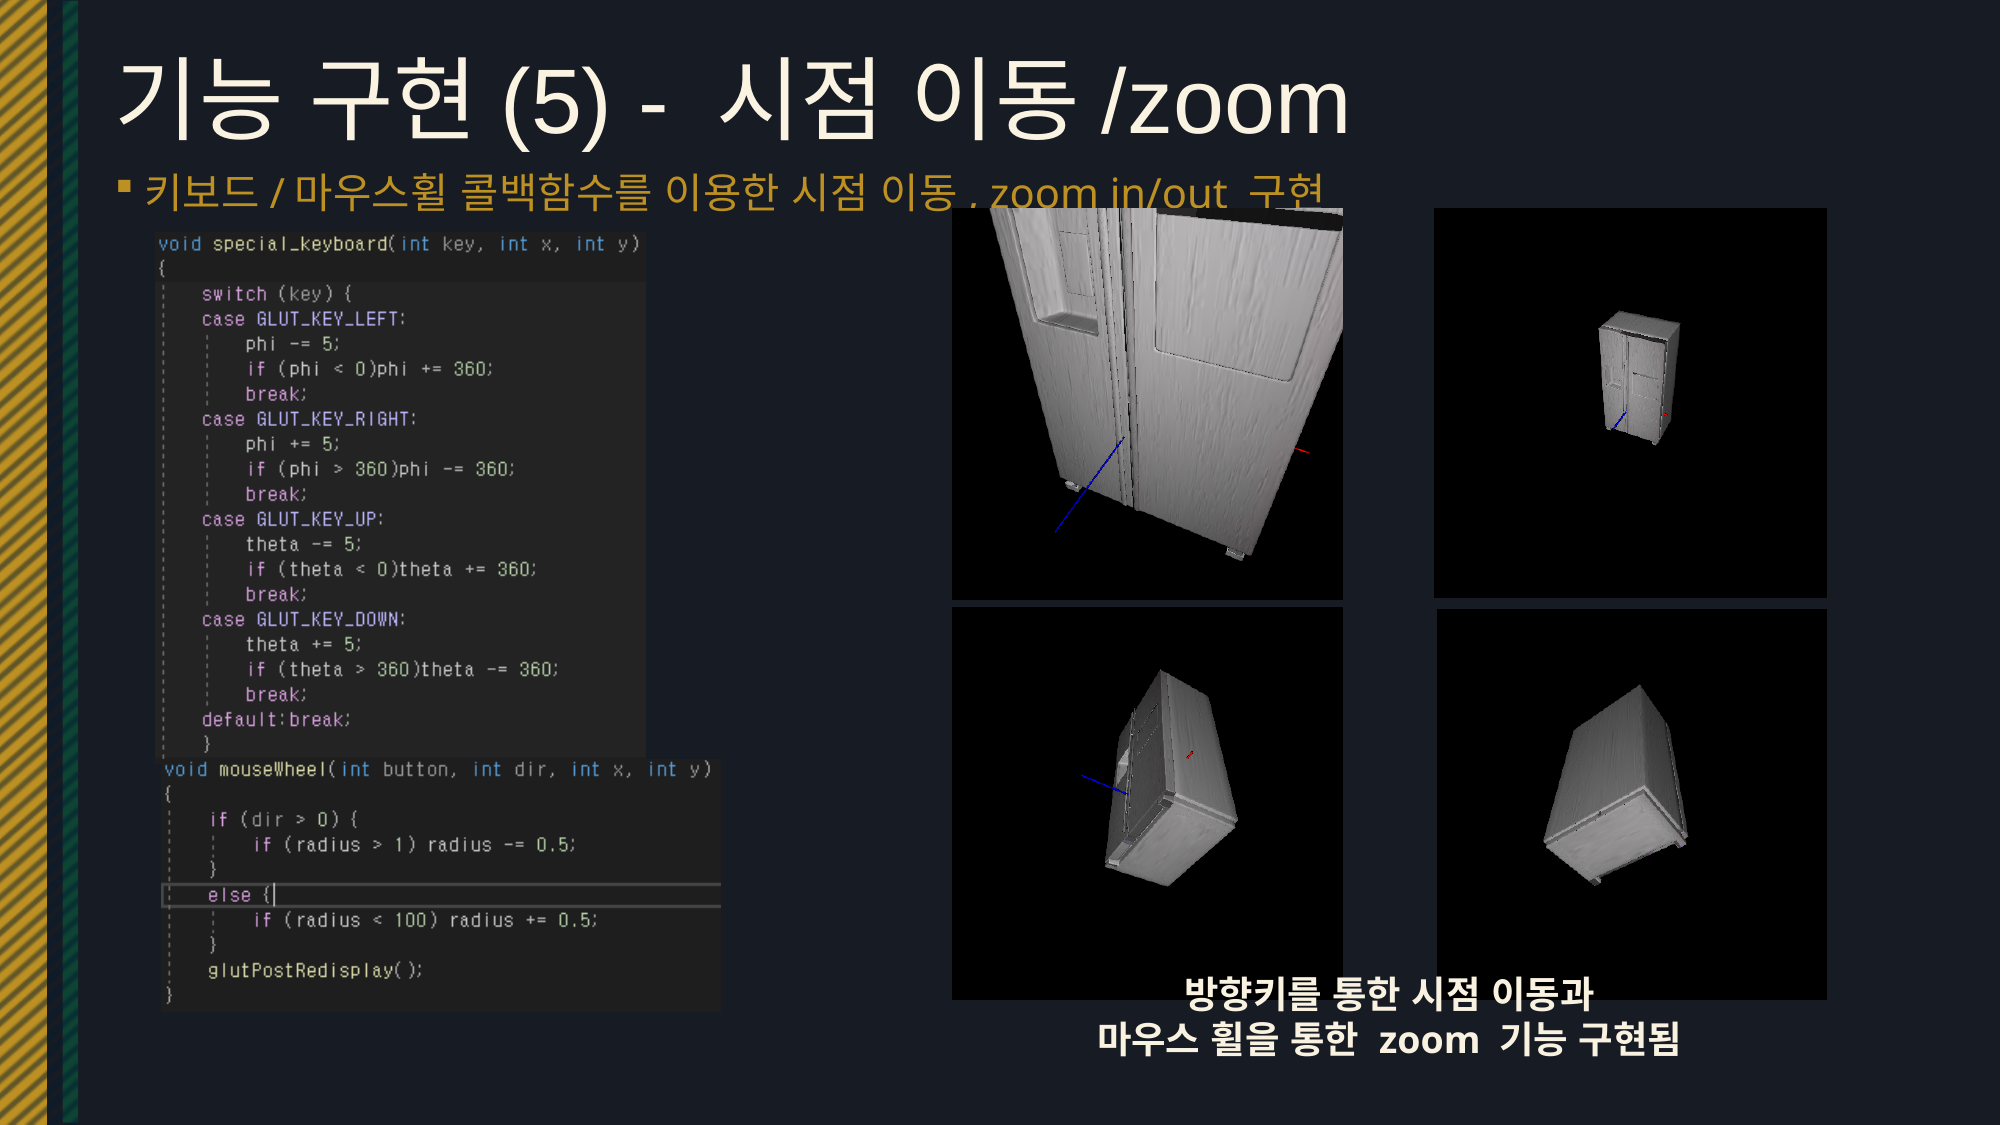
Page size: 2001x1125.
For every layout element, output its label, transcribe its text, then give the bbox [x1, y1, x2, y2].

picture [154, 231, 722, 1013]
title 기능 구현(5) - 시점 이동/zoom [99, 31, 1900, 159]
list 키보드/마우스휠 콜백함수를 이용한 시점 이동, zoom in/out 구현 [99, 159, 1900, 966]
picture [0, 0, 78, 1125]
picture [951, 207, 1344, 601]
picture [1436, 608, 1828, 1001]
picture [951, 606, 1344, 1001]
picture [1433, 207, 1828, 599]
text_box 방향키를 통한 시점 이동과 마우스 휠을 통한 zoom 기능 구현됨 [964, 964, 1815, 1069]
